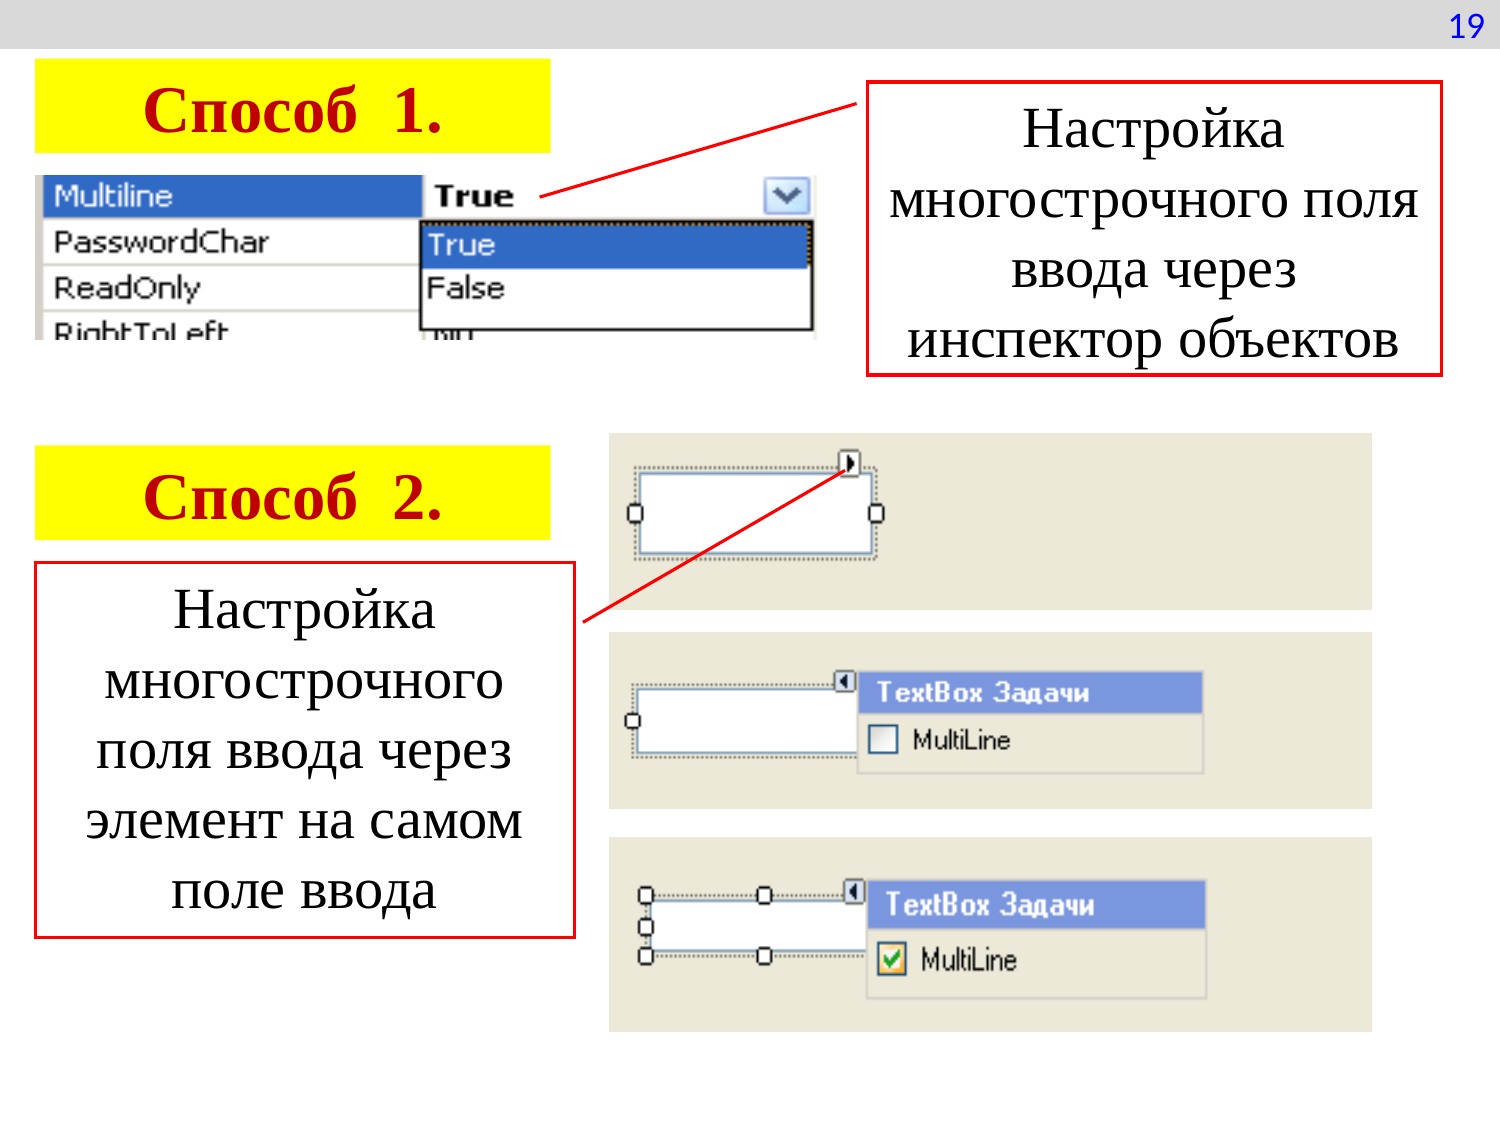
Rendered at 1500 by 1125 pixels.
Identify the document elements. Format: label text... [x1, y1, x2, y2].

text_box Способ 2. [35, 445, 551, 540]
text_box Настройка многострочного поля ввода через элемент на самом поле ввода [35, 562, 575, 938]
picture [609, 836, 1372, 1032]
text_box 19 [0, 0, 1500, 49]
text_box Способ 1. [35, 58, 551, 154]
text_box Настройка многострочного поля ввода через инспектор объектов [867, 82, 1442, 376]
picture [34, 175, 821, 341]
picture [609, 632, 1372, 809]
picture [609, 433, 1372, 610]
